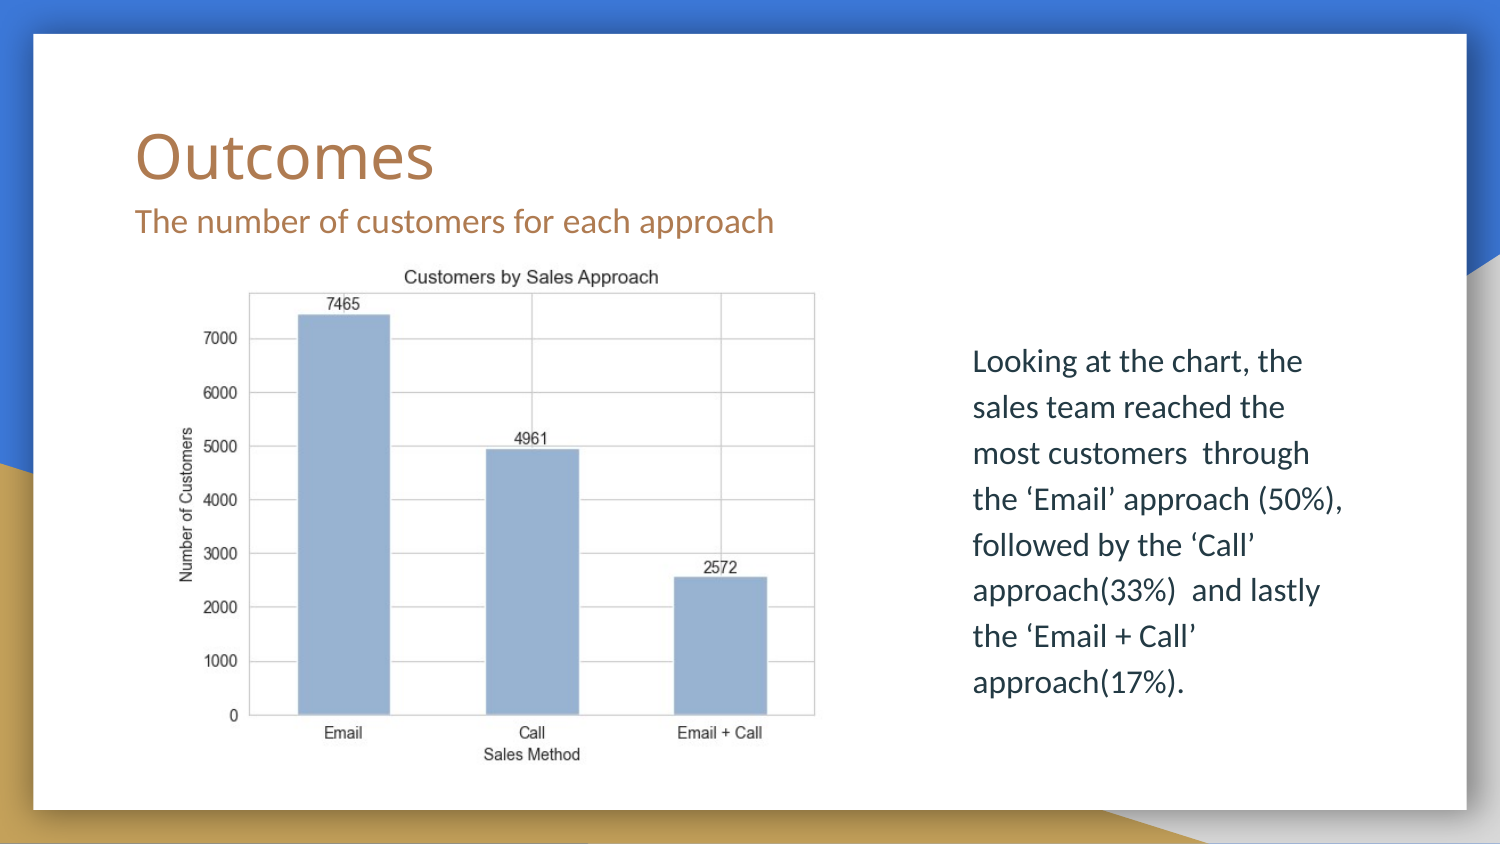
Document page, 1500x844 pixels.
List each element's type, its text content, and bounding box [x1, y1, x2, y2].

list Looking at the chart, the sales team reached the most customers through the ‘Email’ approach (50%), followed by the ‘Call’ approach(33%) and lastly the ‘Email + Call’ approach(17%). [957, 258, 1361, 760]
picture [93, 253, 928, 790]
title Outcomes The number of customers for each approach [119, 101, 1351, 259]
